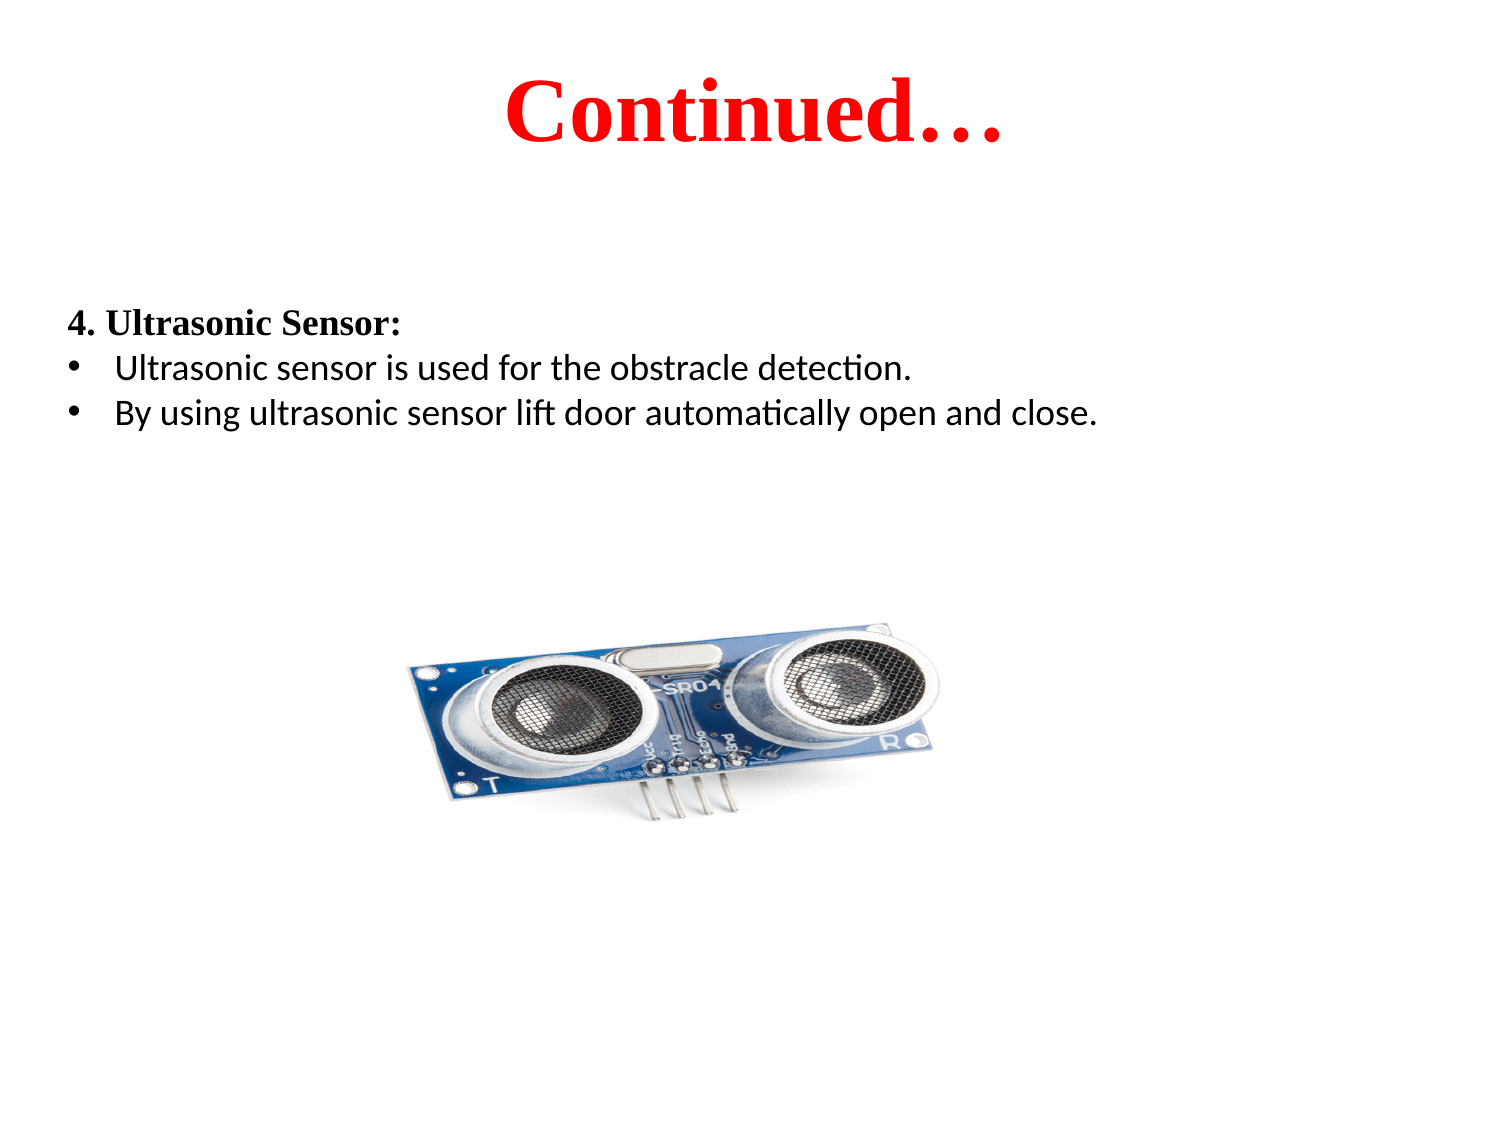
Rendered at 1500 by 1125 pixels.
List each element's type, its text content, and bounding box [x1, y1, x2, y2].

picture [383, 562, 951, 894]
text_box 4. Ultrasonic Sensor: Ultrasonic sensor is used for the obstracle detection. By using ultrasonic sensor lift door automatically open and close. [53, 290, 1117, 441]
text_box Continued… [360, 42, 1152, 168]
